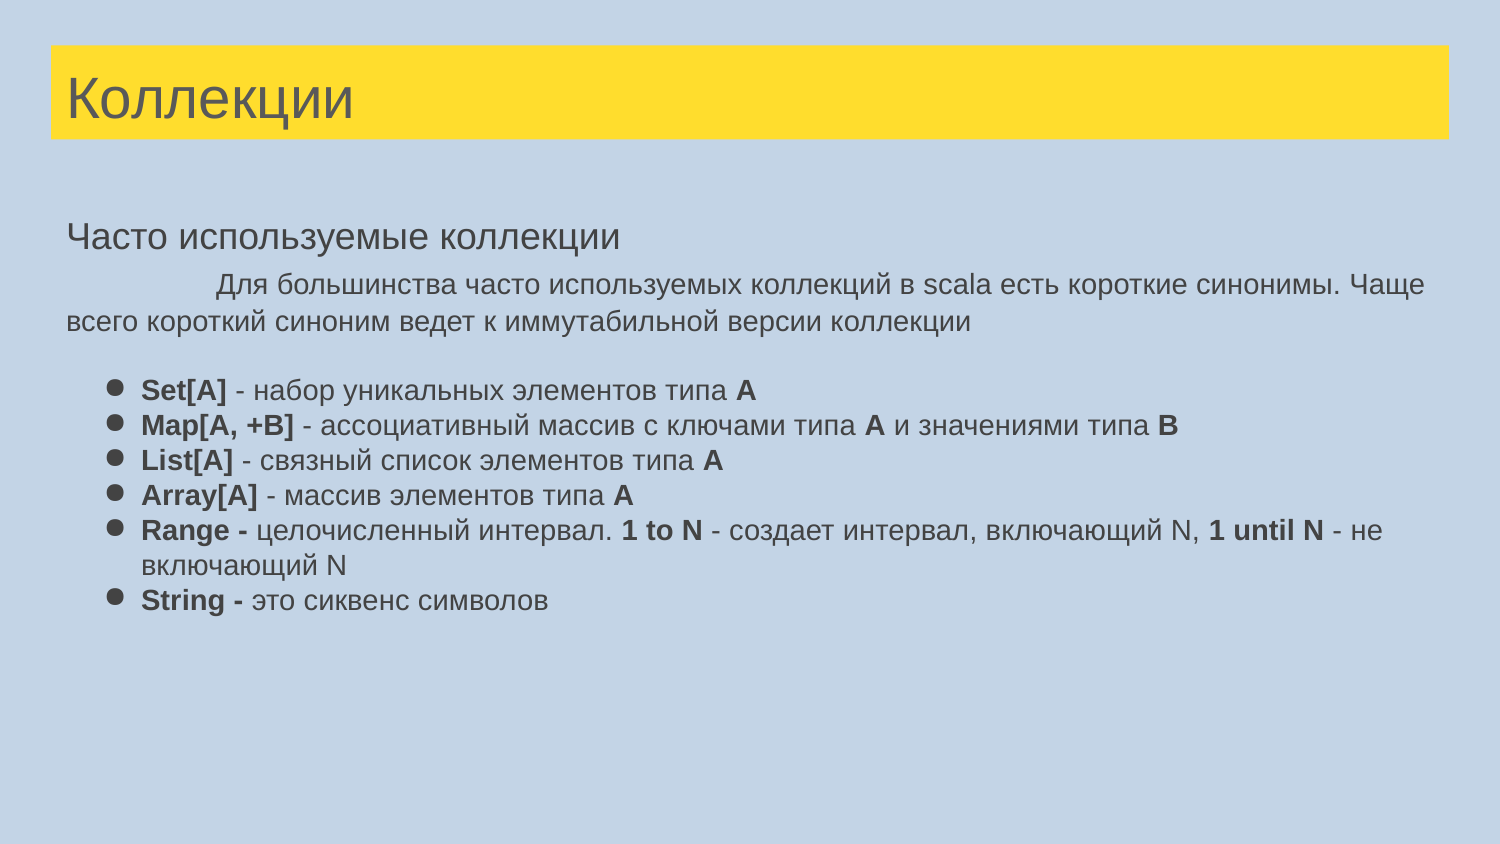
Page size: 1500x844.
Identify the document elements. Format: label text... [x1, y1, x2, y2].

text_box Часто используемые коллекции Для большинства часто используемых коллекций в scala есть короткие синонимы. Чаще всего короткий синоним ведет к иммутабильной версии коллекции Set[A] - набор уникальных элементов типа A Map[A, +B] - ассоциативный массив с ключами типа A и значениями типа B List[A] - связный список элементов типа A Array[A] - массив элементов типа A Range - целочисленный интервал. 1 to N - создает интервал, включающий N, 1 until N - не включающий N String - это сиквенс символов [51, 196, 1449, 616]
title Коллекции [51, 45, 1449, 140]
